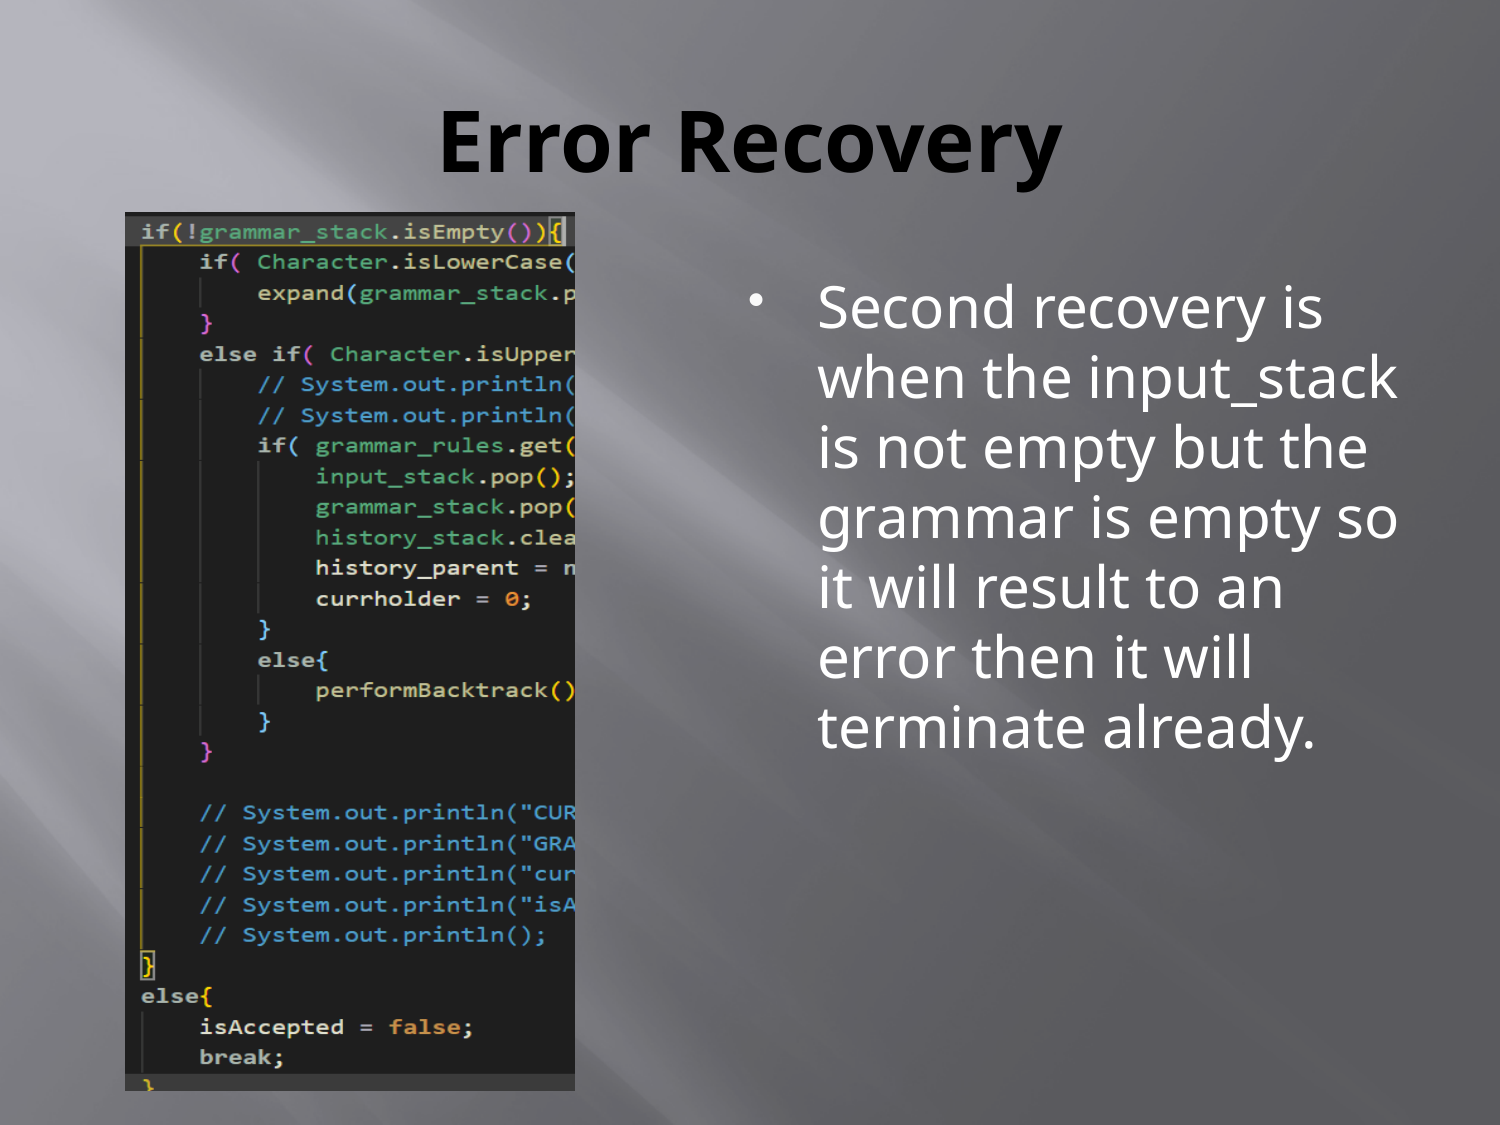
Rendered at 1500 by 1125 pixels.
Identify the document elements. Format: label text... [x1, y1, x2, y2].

picture [124, 212, 576, 1092]
title Error Recovery [75, 45, 1425, 233]
list Second recovery is when the input_stack is not empty but the grammar is empty so it will result to an error then it will terminate already. [712, 262, 1425, 1035]
